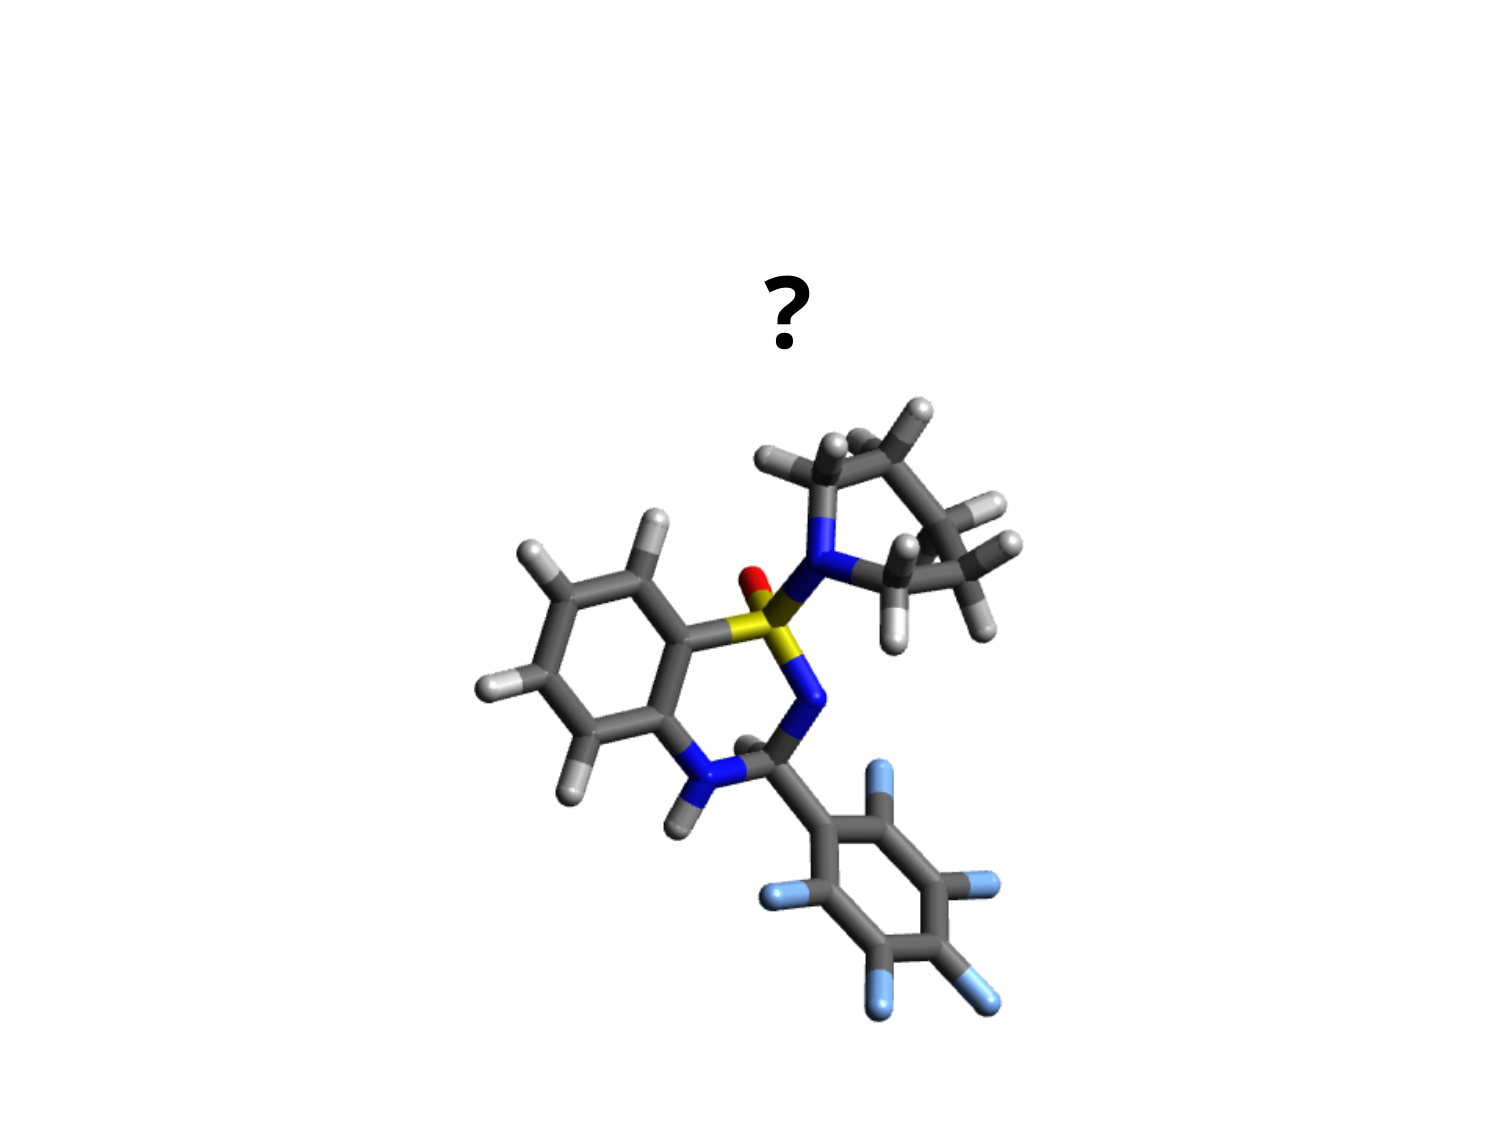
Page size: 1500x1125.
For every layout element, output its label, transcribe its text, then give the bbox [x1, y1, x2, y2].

picture [450, 349, 1049, 1061]
text_box ? [750, 241, 834, 349]
